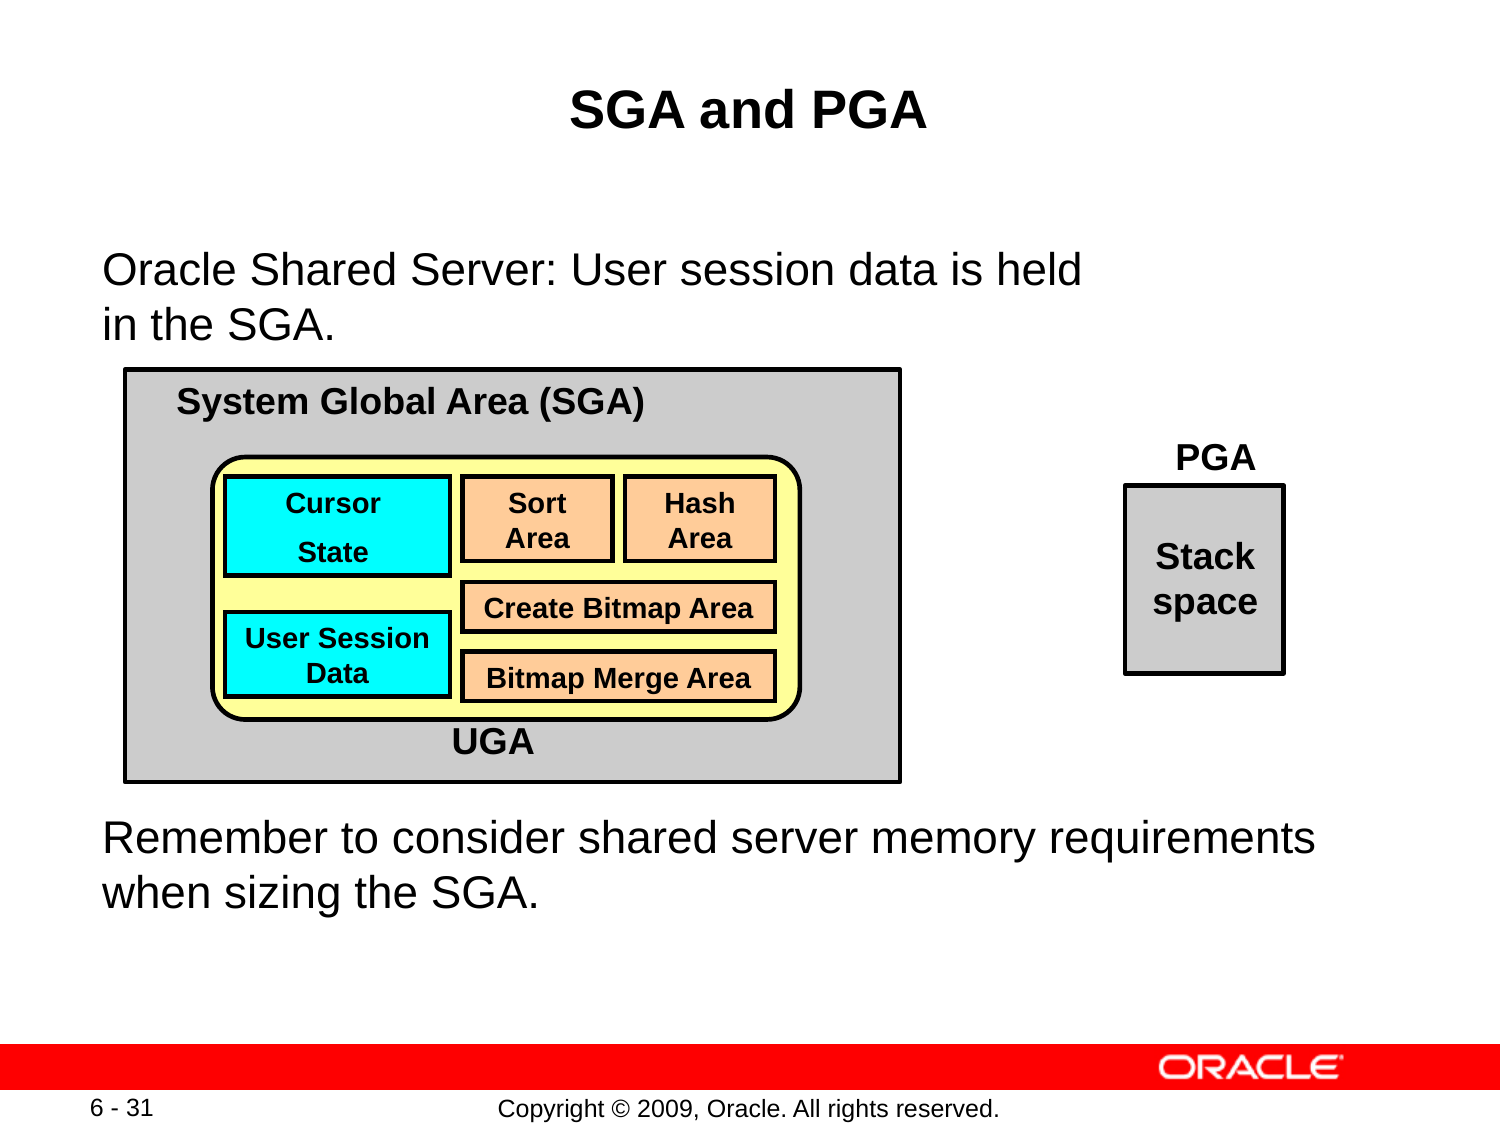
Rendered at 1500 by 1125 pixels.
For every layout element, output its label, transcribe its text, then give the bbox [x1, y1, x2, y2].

text_box [1124, 485, 1284, 674]
text_box System Global Area (SGA) [125, 369, 661, 430]
title SGA and PGA [99, 71, 1400, 217]
list Oracle Shared Server: User session data is held in the SGA. Remember to consider shared server memory requirements when sizing the SGA. [99, 237, 1400, 525]
text_box UGA [401, 727, 550, 770]
picture [0, 1044, 1500, 1090]
text_box PGA [1124, 424, 1272, 486]
text_box [125, 525, 901, 783]
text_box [212, 456, 801, 720]
text_box Stack space [1137, 502, 1273, 653]
